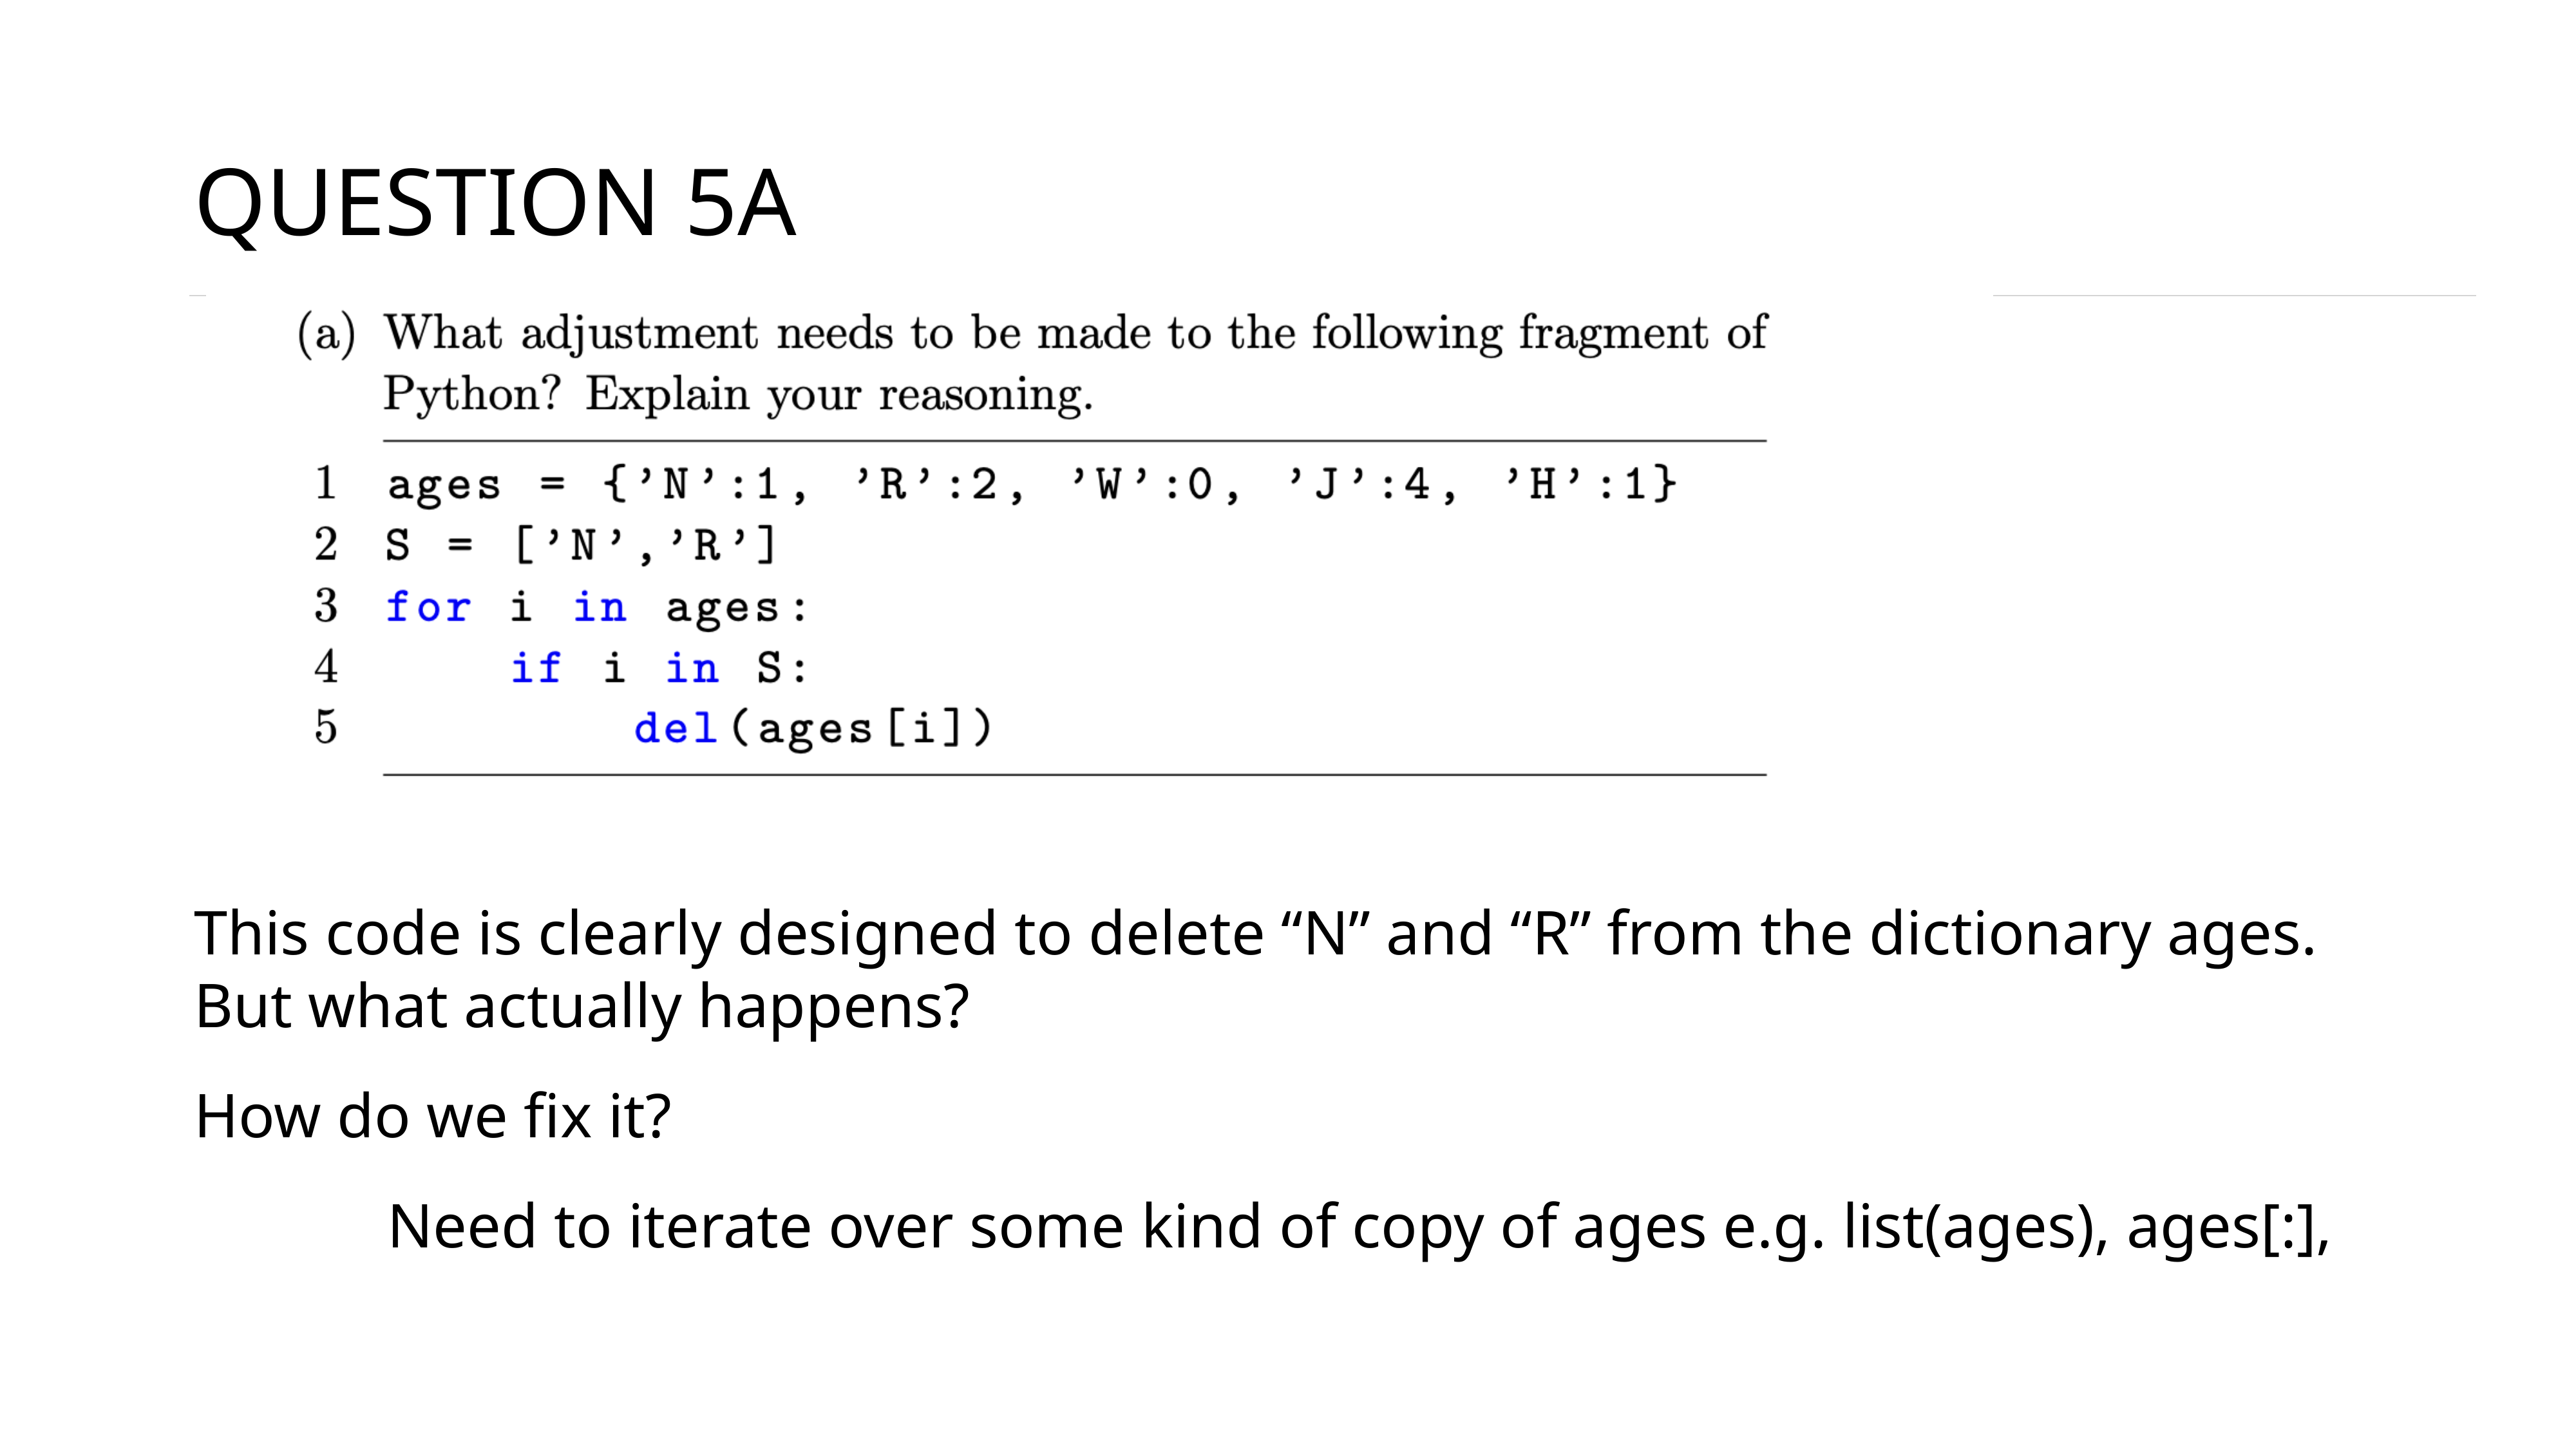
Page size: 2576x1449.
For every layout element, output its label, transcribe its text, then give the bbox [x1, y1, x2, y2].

list This code is clearly designed to delete “N” and “R” from the dictionary ages. But what actually happens? How do we fix it? Need to iterate over some kind of copy of ages e.g. list(ages), ages[:], [188, 835, 2388, 1320]
title Question 5A [188, 37, 2388, 359]
picture [206, 294, 1993, 813]
